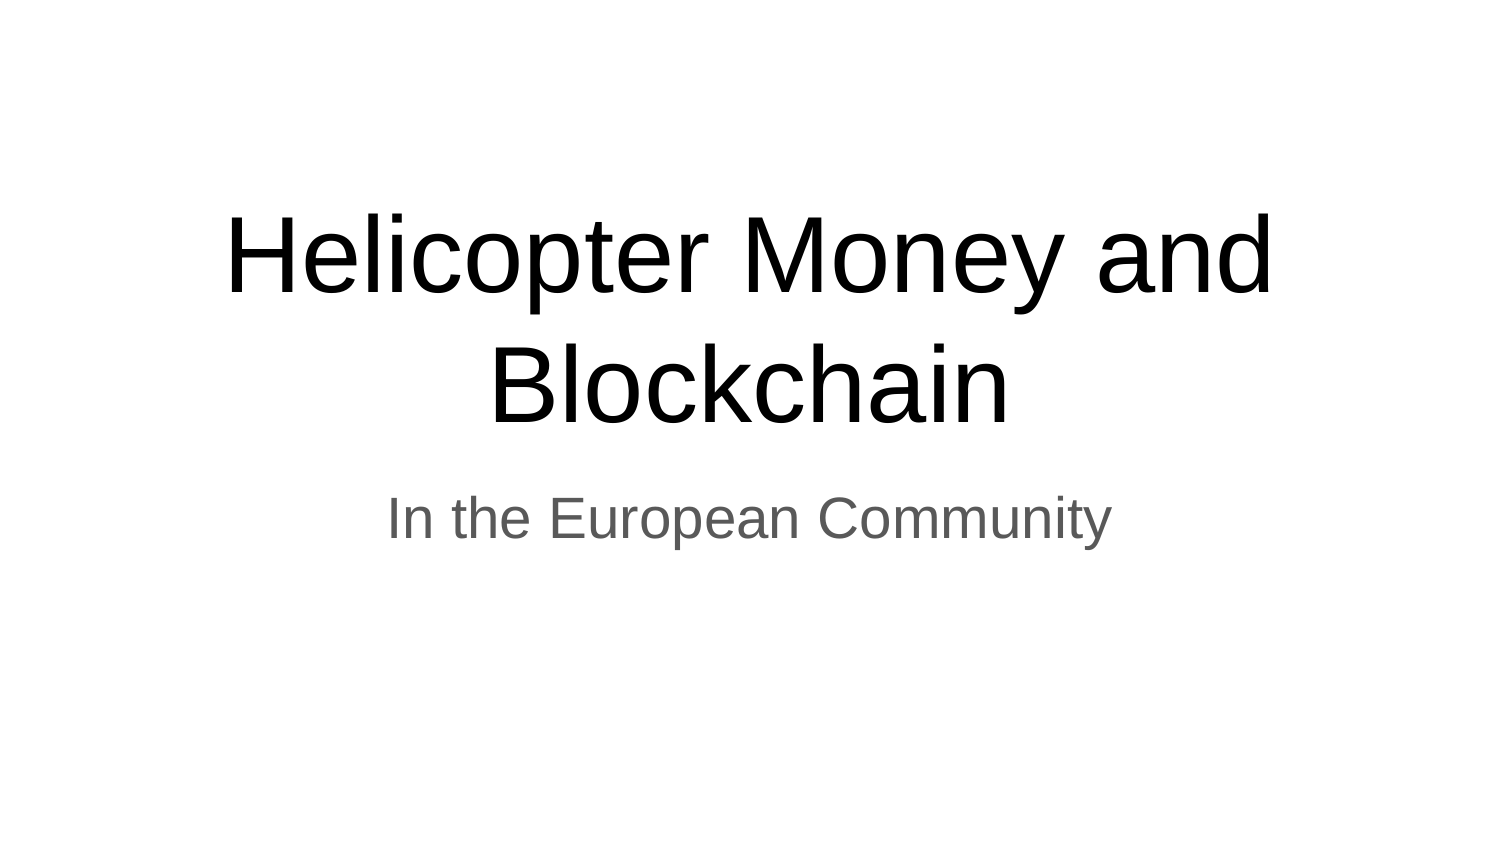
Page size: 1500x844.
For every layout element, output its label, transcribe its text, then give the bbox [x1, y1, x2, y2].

subtitle In the European Community [51, 464, 1449, 595]
title Helicopter Money and Blockchain [51, 122, 1449, 459]
